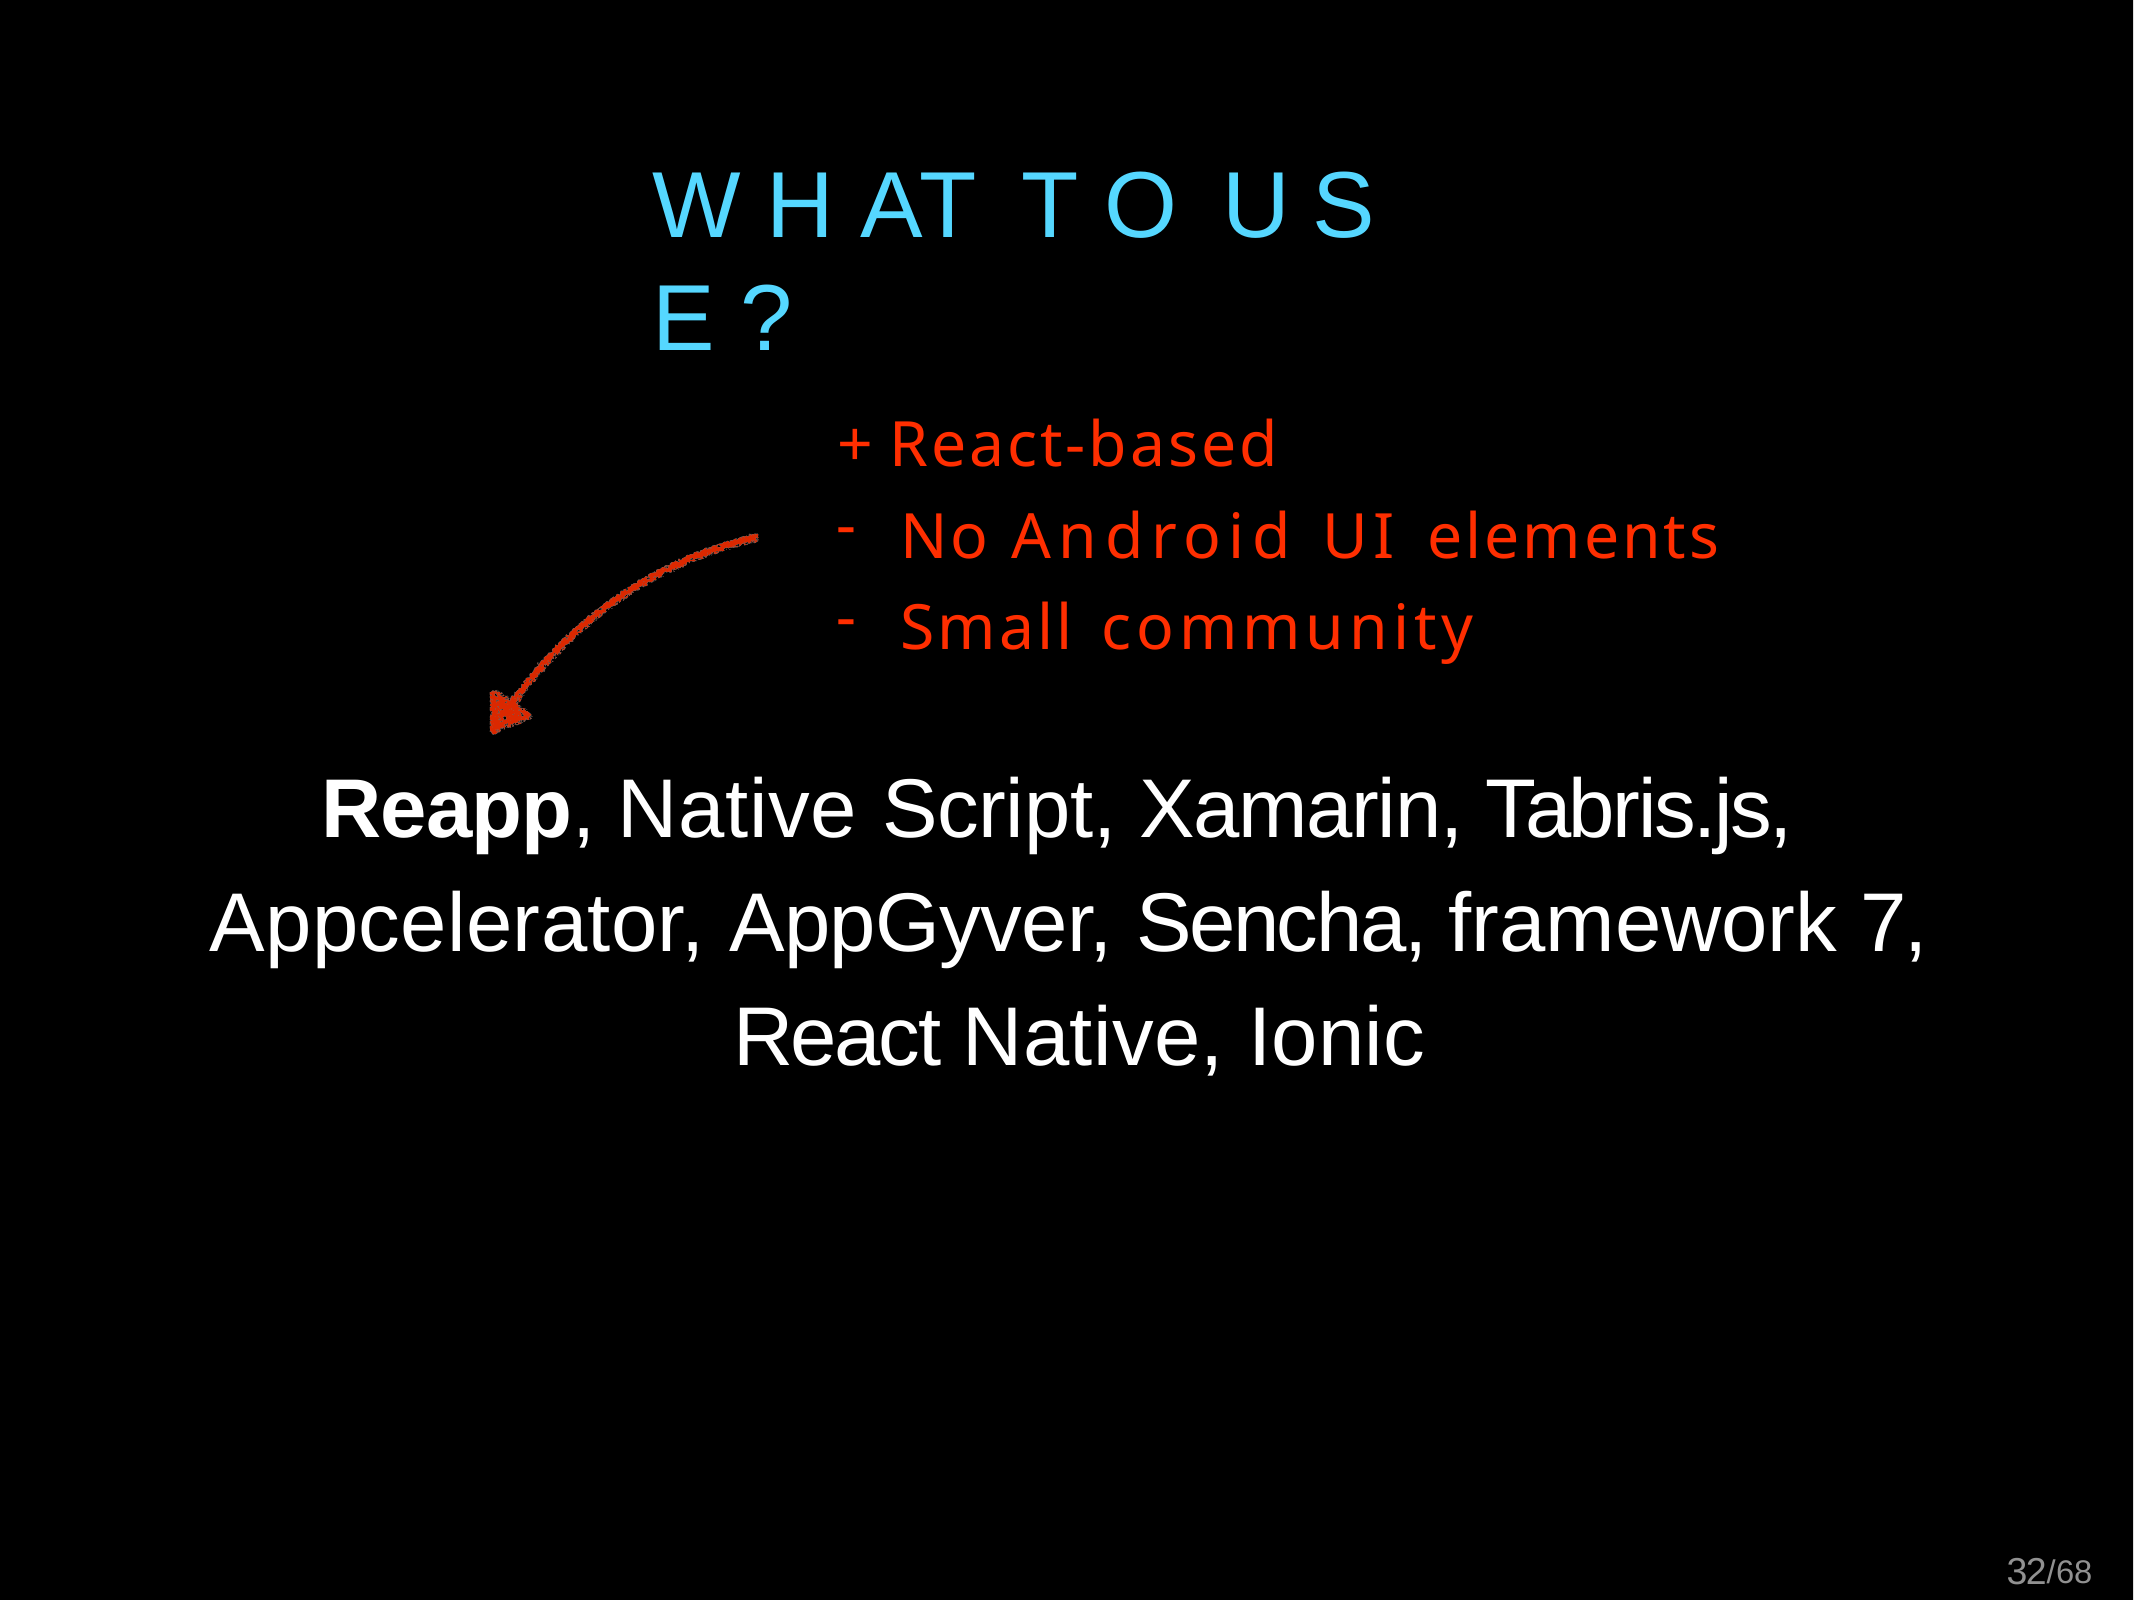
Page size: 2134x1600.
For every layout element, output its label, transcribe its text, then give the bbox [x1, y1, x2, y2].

text_box + React-based No Android UI elements Small community Reapp, Native Script, Xamarin, Tabris.js, Appcelerator, AppGyver, Sencha, framework 7, React Native, Ionic [204, 385, 1930, 1083]
text_box [489, 533, 759, 735]
title W H AT T O U S E ? [650, 141, 1483, 385]
slide_number 32/68 [2002, 1524, 2101, 1600]
